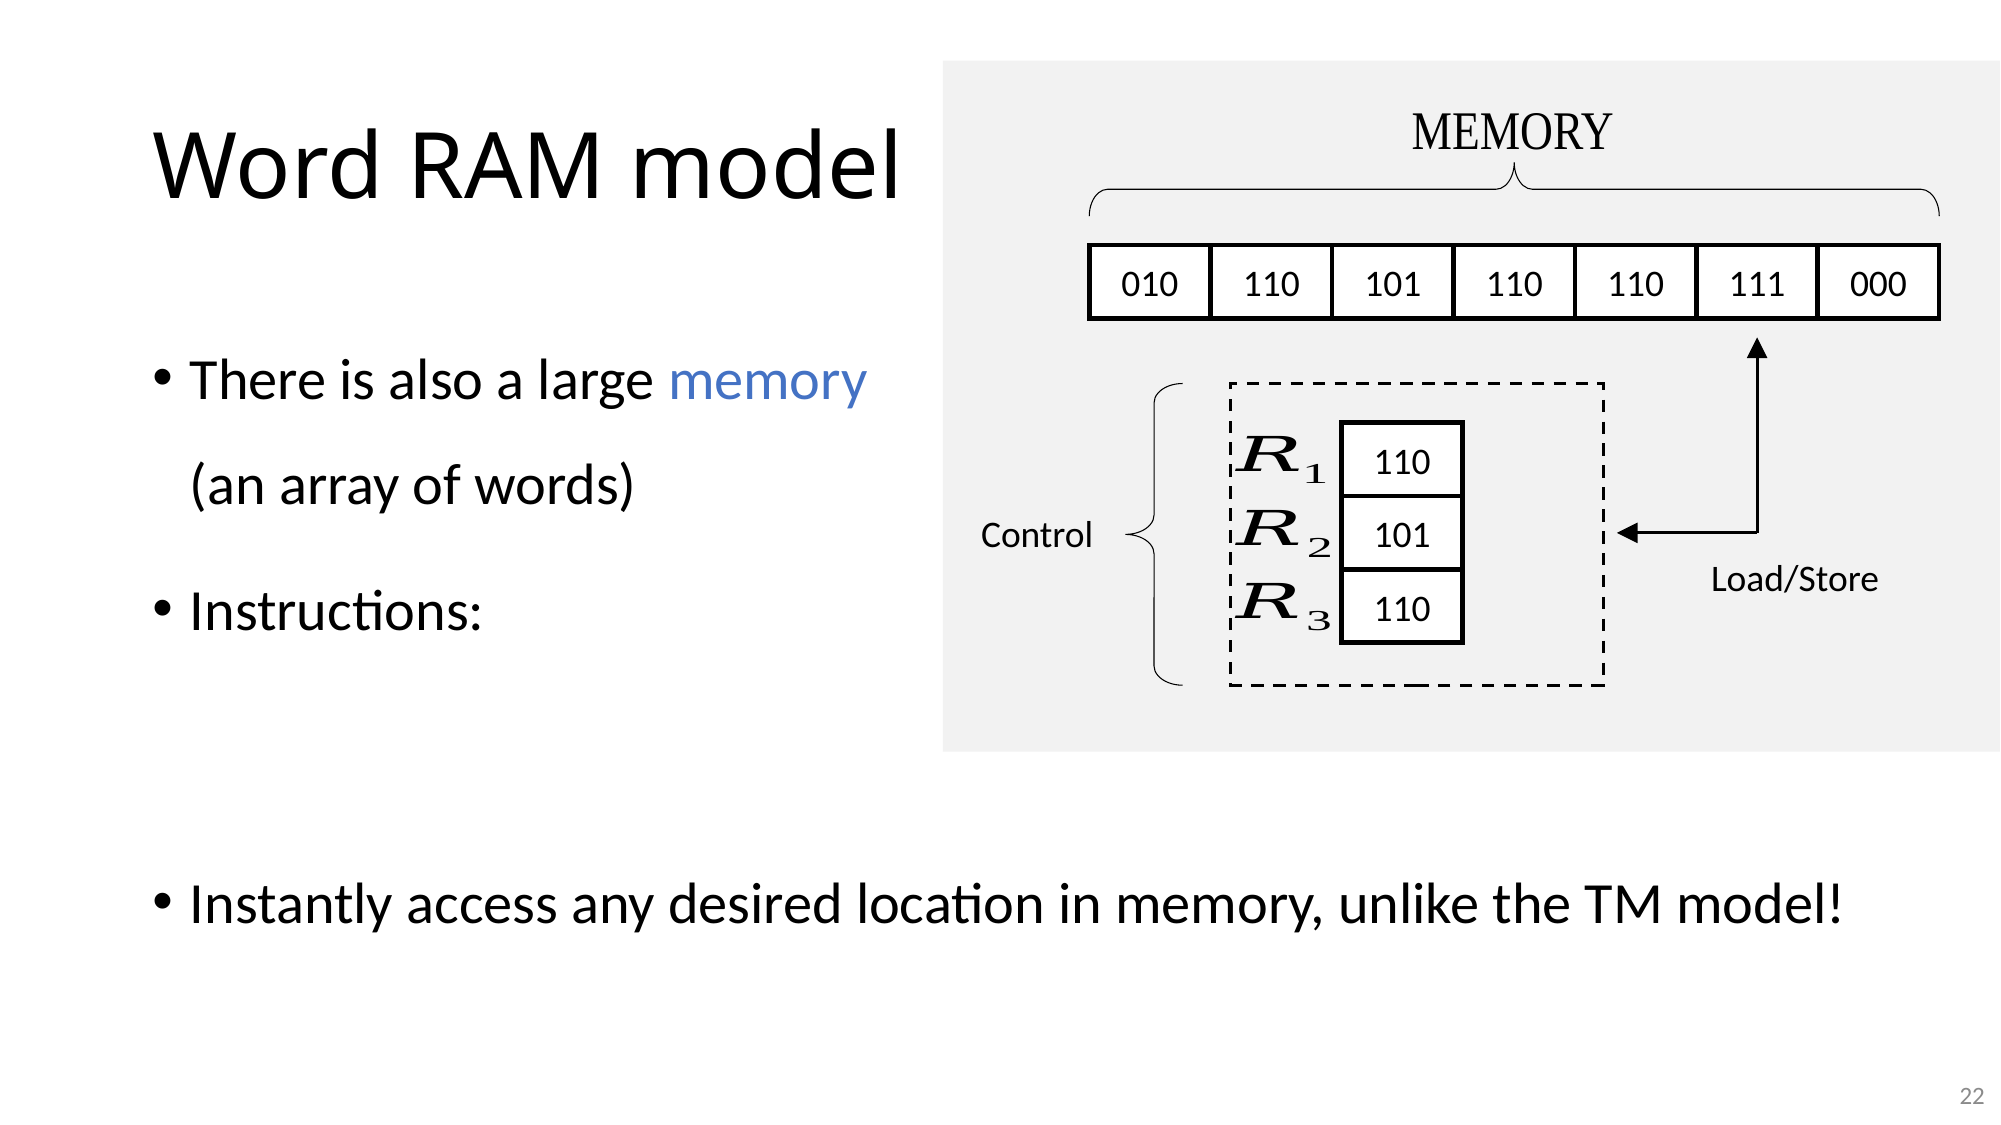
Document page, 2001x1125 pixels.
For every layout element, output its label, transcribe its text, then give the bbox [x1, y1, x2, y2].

slide_number 22 [1550, 1064, 2000, 1125]
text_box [942, 60, 2000, 752]
title Word RAM model [137, 59, 1863, 278]
